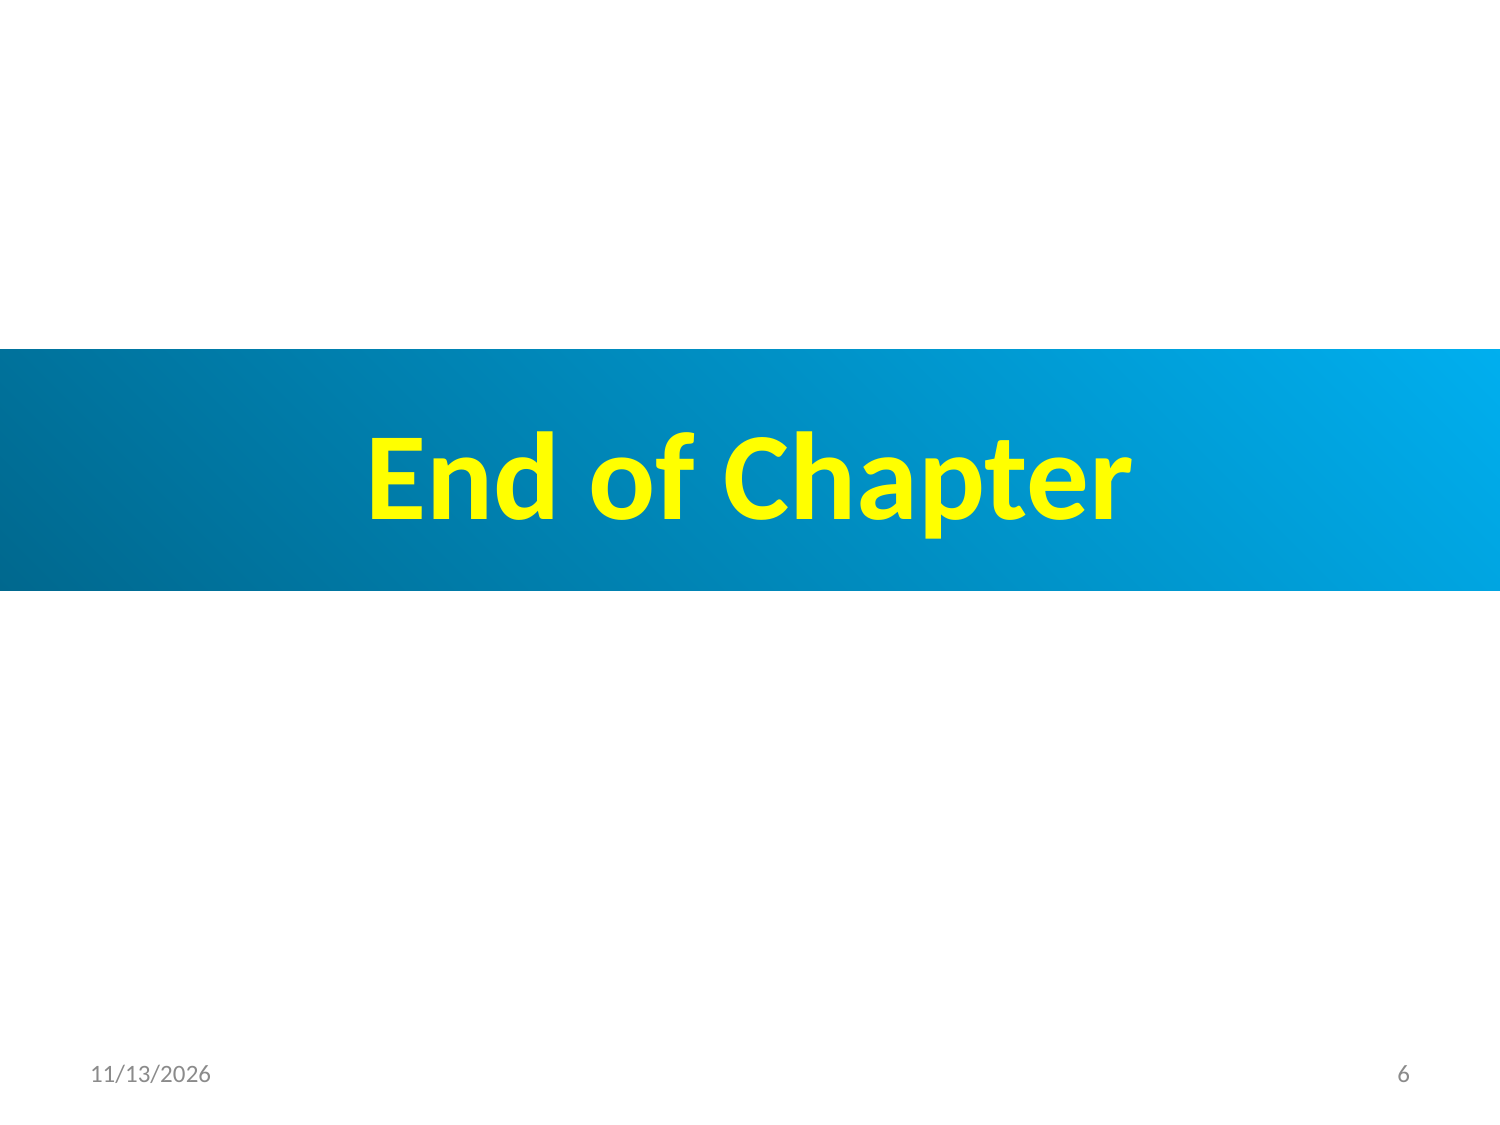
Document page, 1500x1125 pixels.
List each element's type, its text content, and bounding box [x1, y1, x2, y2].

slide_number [75, 1042, 425, 1103]
slide_number 6 [1074, 1042, 1425, 1103]
title End of Chapter [0, 349, 1500, 591]
